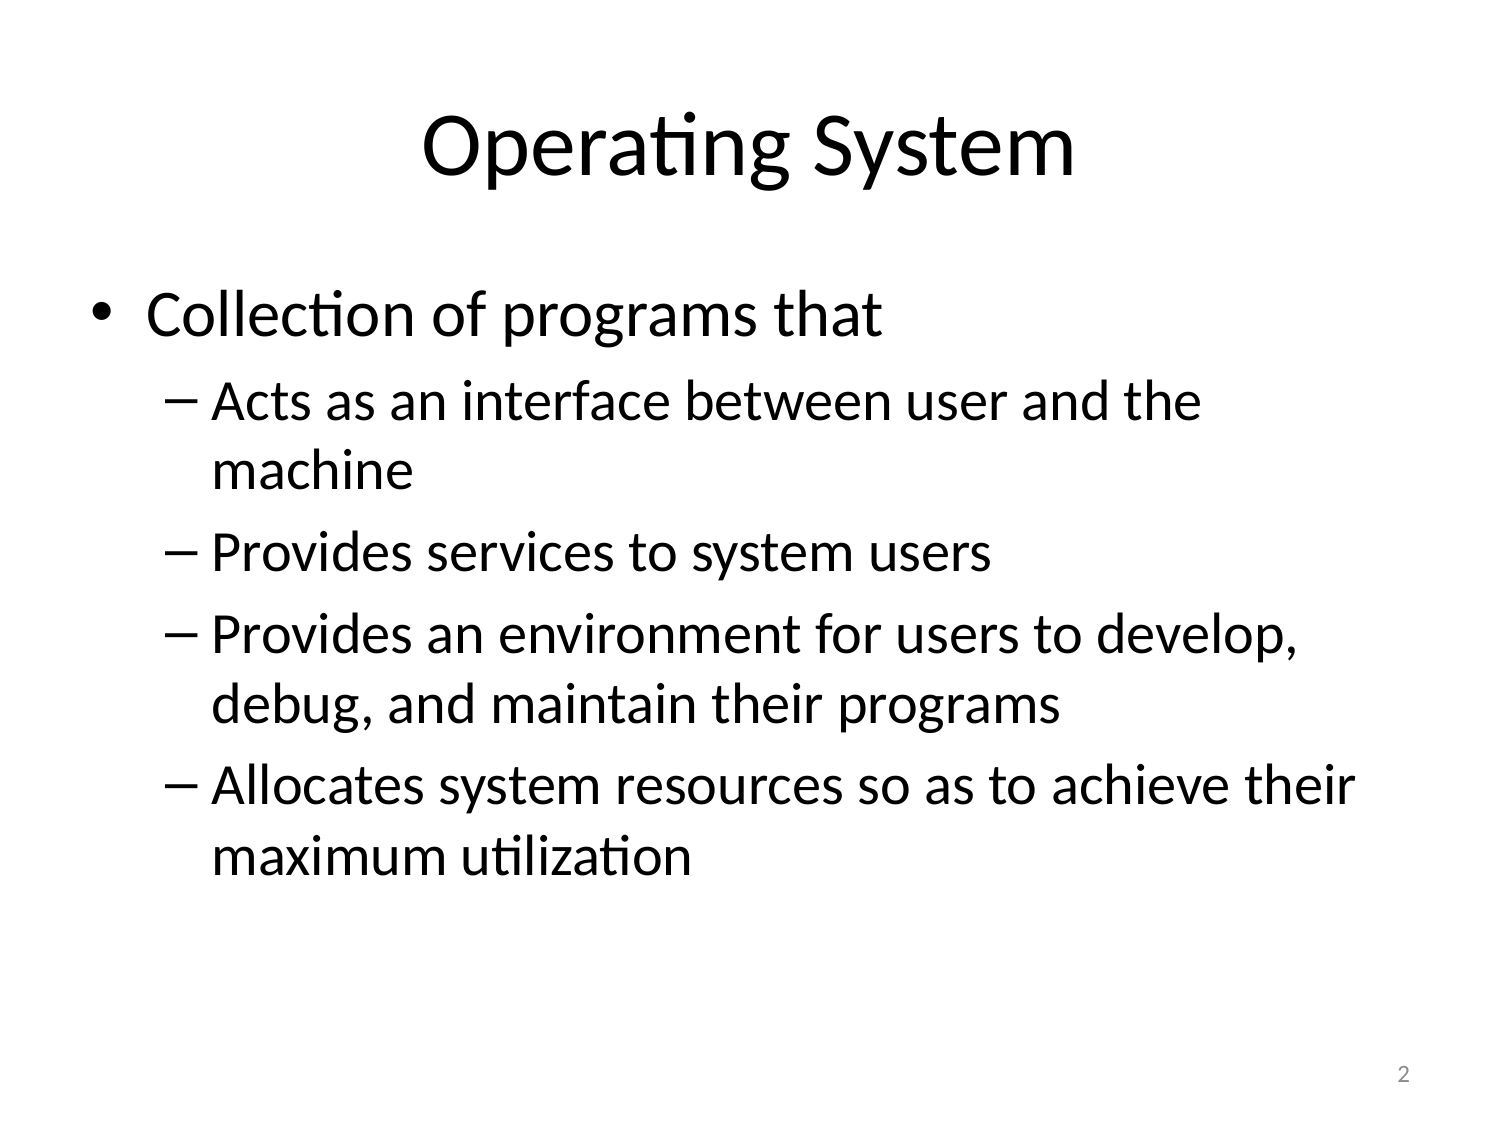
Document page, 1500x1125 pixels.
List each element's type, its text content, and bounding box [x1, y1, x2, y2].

list Collection of programs that Acts as an interface between user and the machine Provides services to system users Provides an environment for users to develop, debug, and maintain their programs Allocates system resources so as to achieve their maximum utilization [75, 262, 1425, 1005]
slide_number 2 [1074, 1042, 1425, 1103]
title Operating System [75, 45, 1425, 233]
